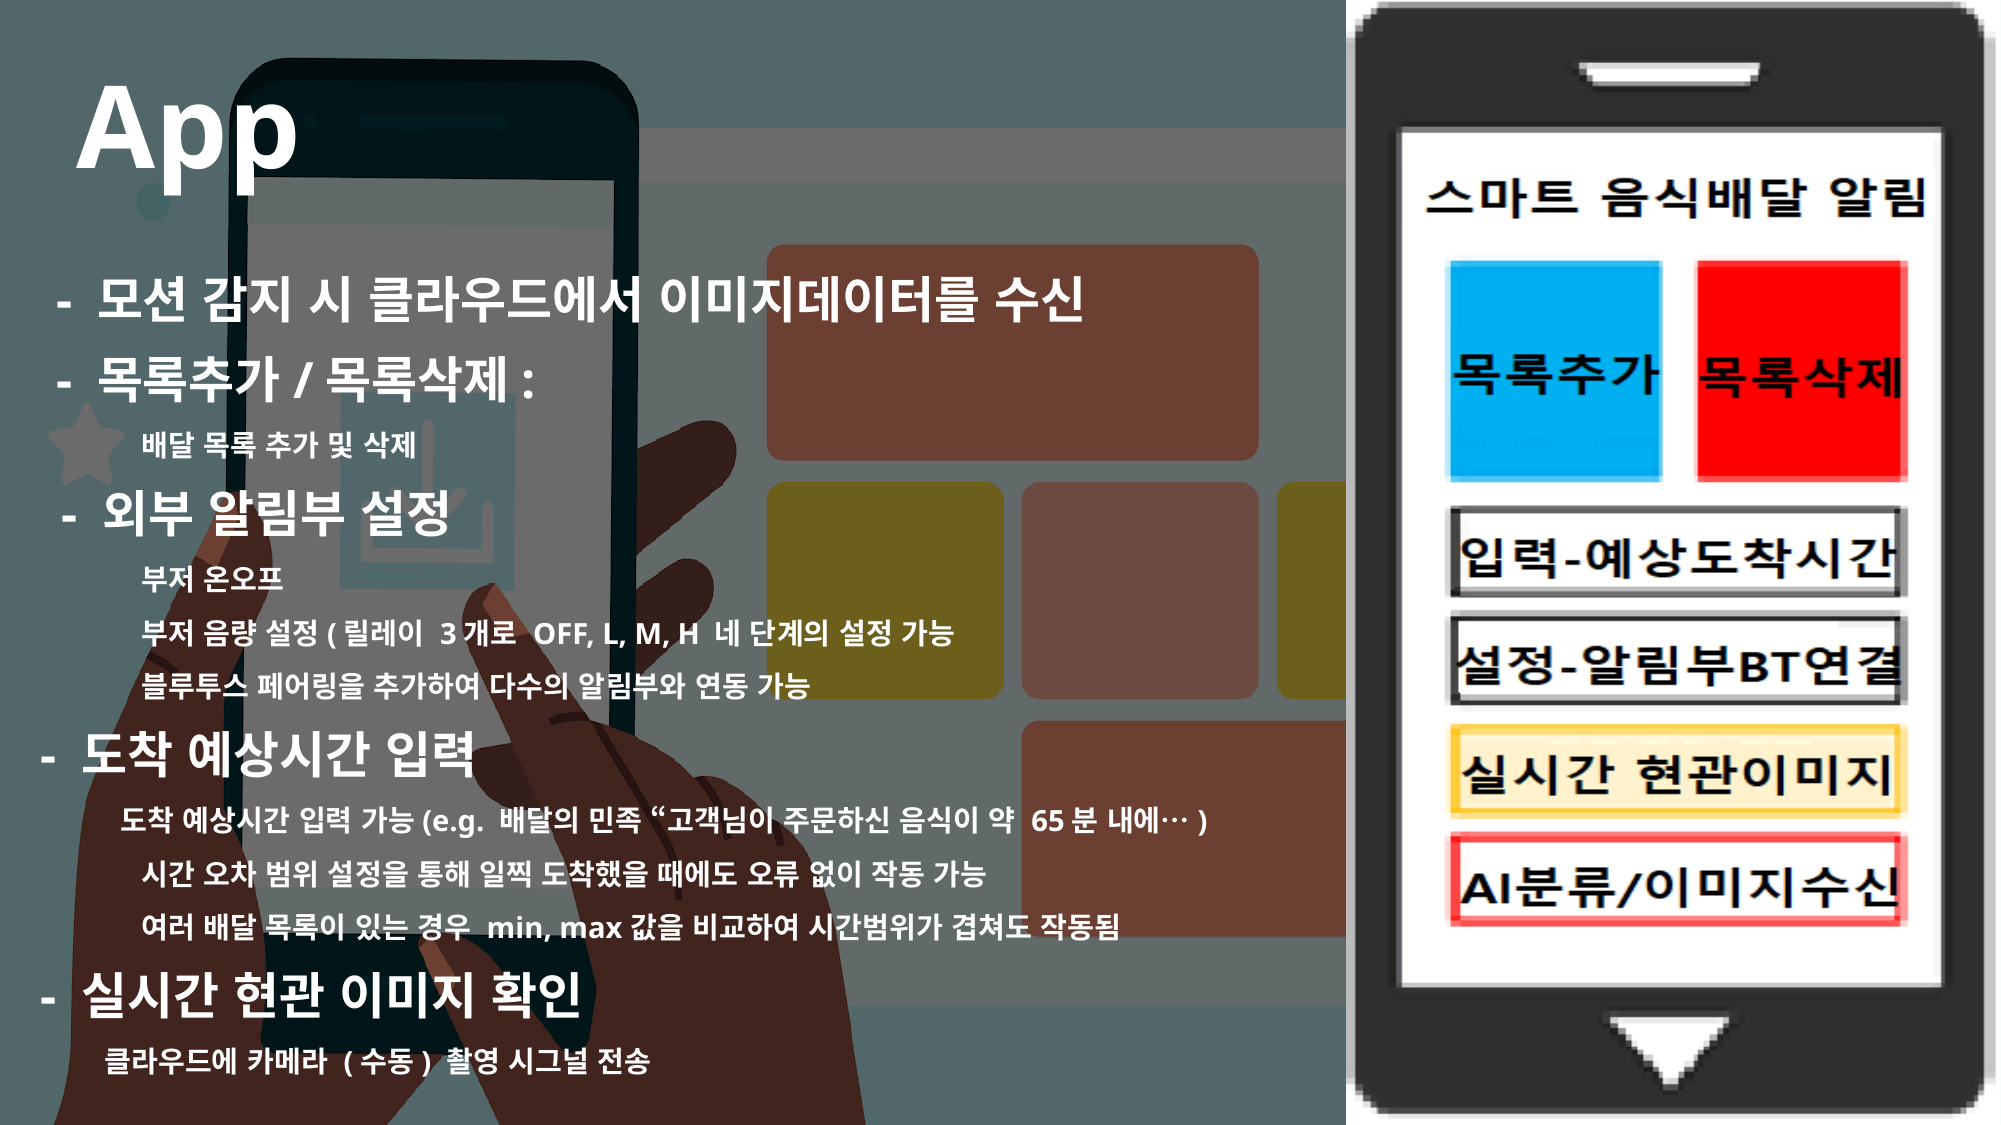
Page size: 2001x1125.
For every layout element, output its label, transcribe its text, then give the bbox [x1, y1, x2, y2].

text_box App - 모션 감지 시 클라우드에서 이미지데이터를 수신 - 목록추가/목록삭제: 배달 목록 추가 및 삭제 - 외부 알림부 설정 부저 온오프 부저 음량 설정(릴레이 3개로 OFF, L, M, H 네 단계의 설정 가능 블루투스 페어링을 추가하여 다수의 알림부와 연동 가능 - 도착 예상시간 입력 도착 예상시간 입력 가능(e.g. 배달의 민족 “고객님이 주문하신 음식이 약 65분 내에…) 시간 오차 범위 설정을 통해 일찍 도착했을 때에도 오류 없이 작동 가능 여러 배달 목록이 있는 경우 min, max값을 비교하여 시간범위가 겹쳐도 작동됨 - 실시간 현관 이미지 확인 클라우드에 카메라 (수동) 촬영 시그널 전송 [0, 0, 1346, 1125]
picture [1346, 0, 2001, 1125]
